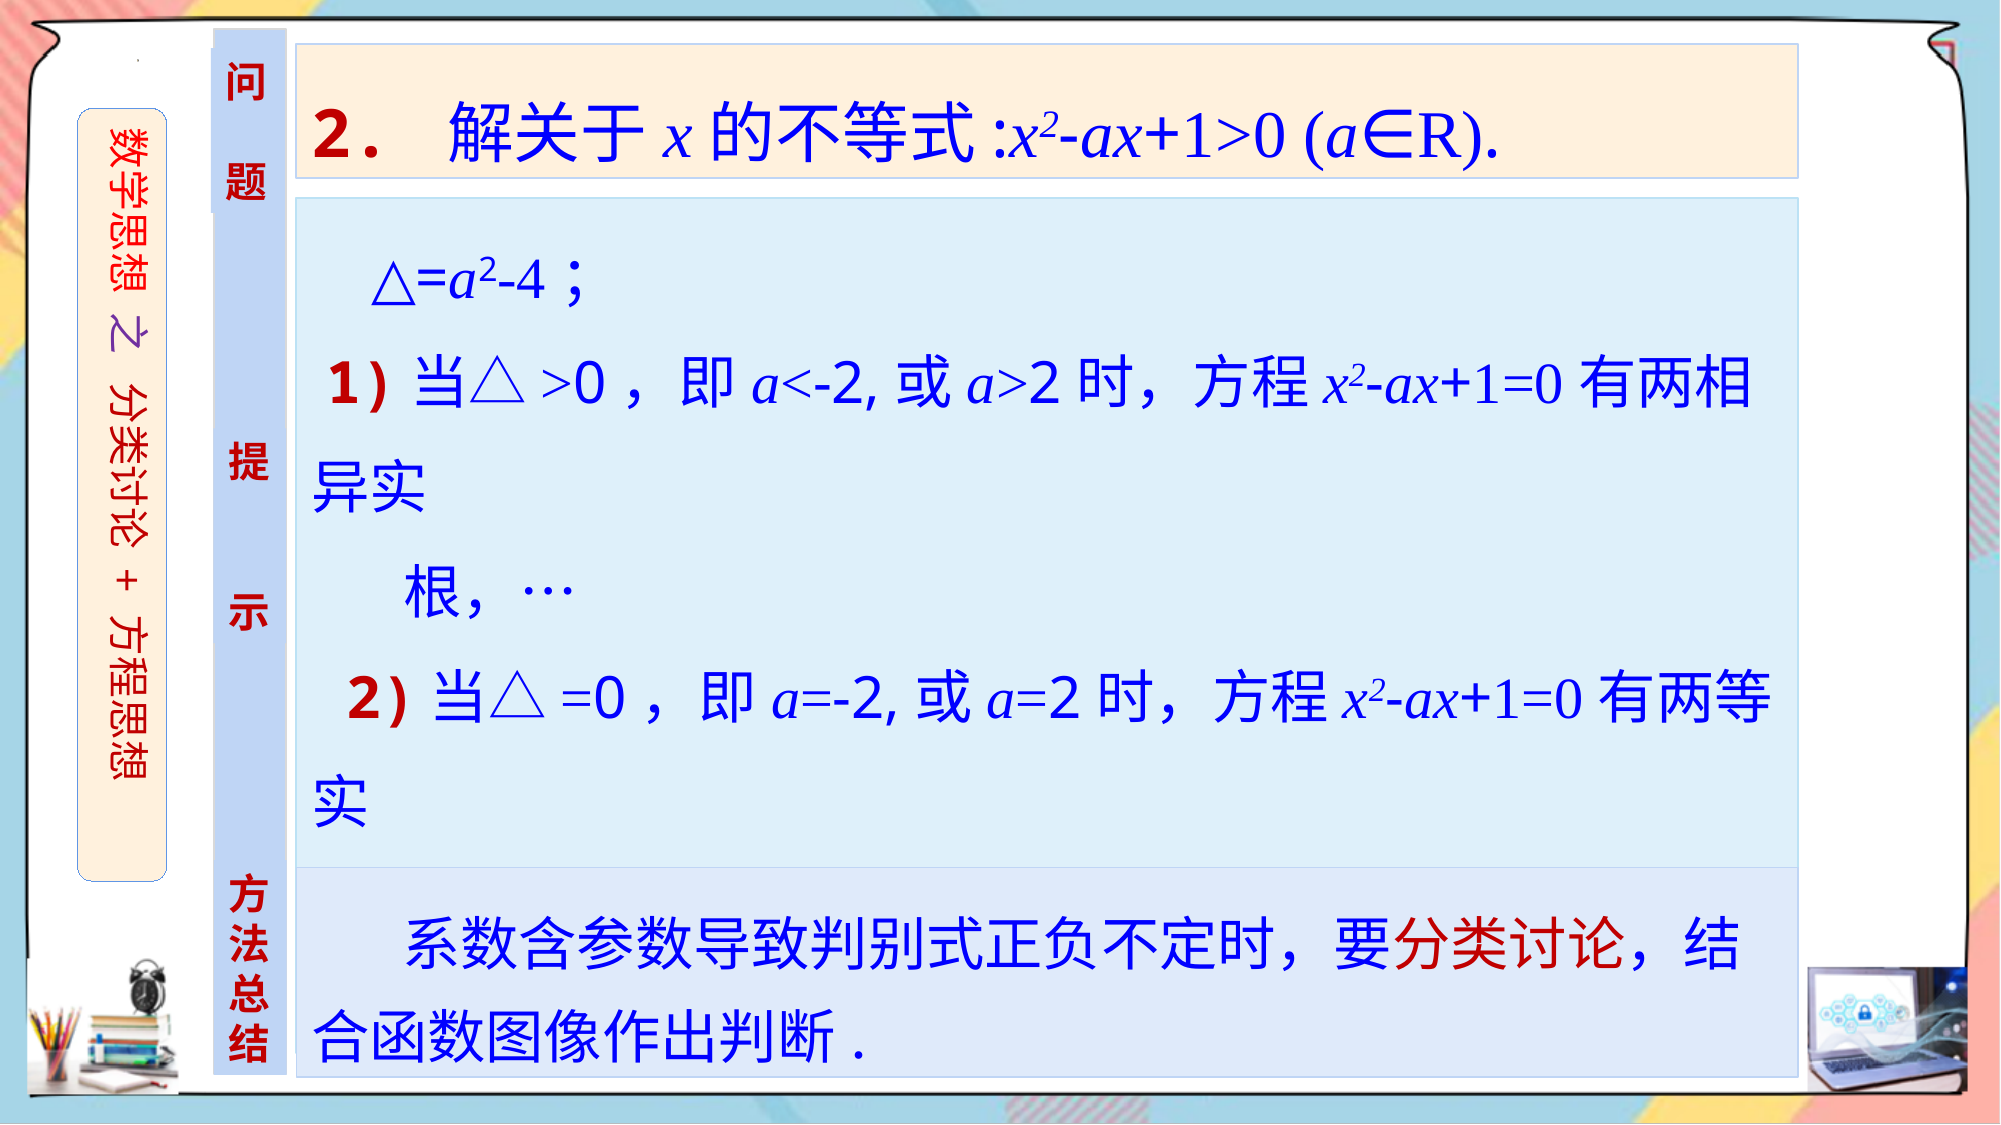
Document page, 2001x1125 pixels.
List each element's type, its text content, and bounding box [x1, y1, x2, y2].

picture [0, 0, 2001, 1125]
text_box [213, 644, 286, 860]
text_box △=a2-4； 1)当△>0，即a<-2,或a>2时，方程x2-ax+1=0有两相异实 根，… 2)当△=0，即a=-2,或a=2时，方程x2-ax+1=0有两等实 根，… 3)当△<0，即-2<a<2时，方程x2-ax+1=0无实根，… [296, 198, 1798, 867]
text_box 问 题 [210, 48, 284, 213]
text_box 系数含参数导致判别式正负不定时，要分类讨论，结合函数图像作出判断. [296, 867, 1798, 1078]
text_box 2. 解关于x的不等式:x2-ax+1>0 (a∈R). [296, 43, 1798, 179]
text_box [213, 28, 286, 428]
text_box 数学思想 之 分类讨论 + 方程思想 [77, 108, 167, 882]
text_box 提 示 [213, 428, 287, 644]
text_box 方 法总结 [213, 860, 287, 1075]
